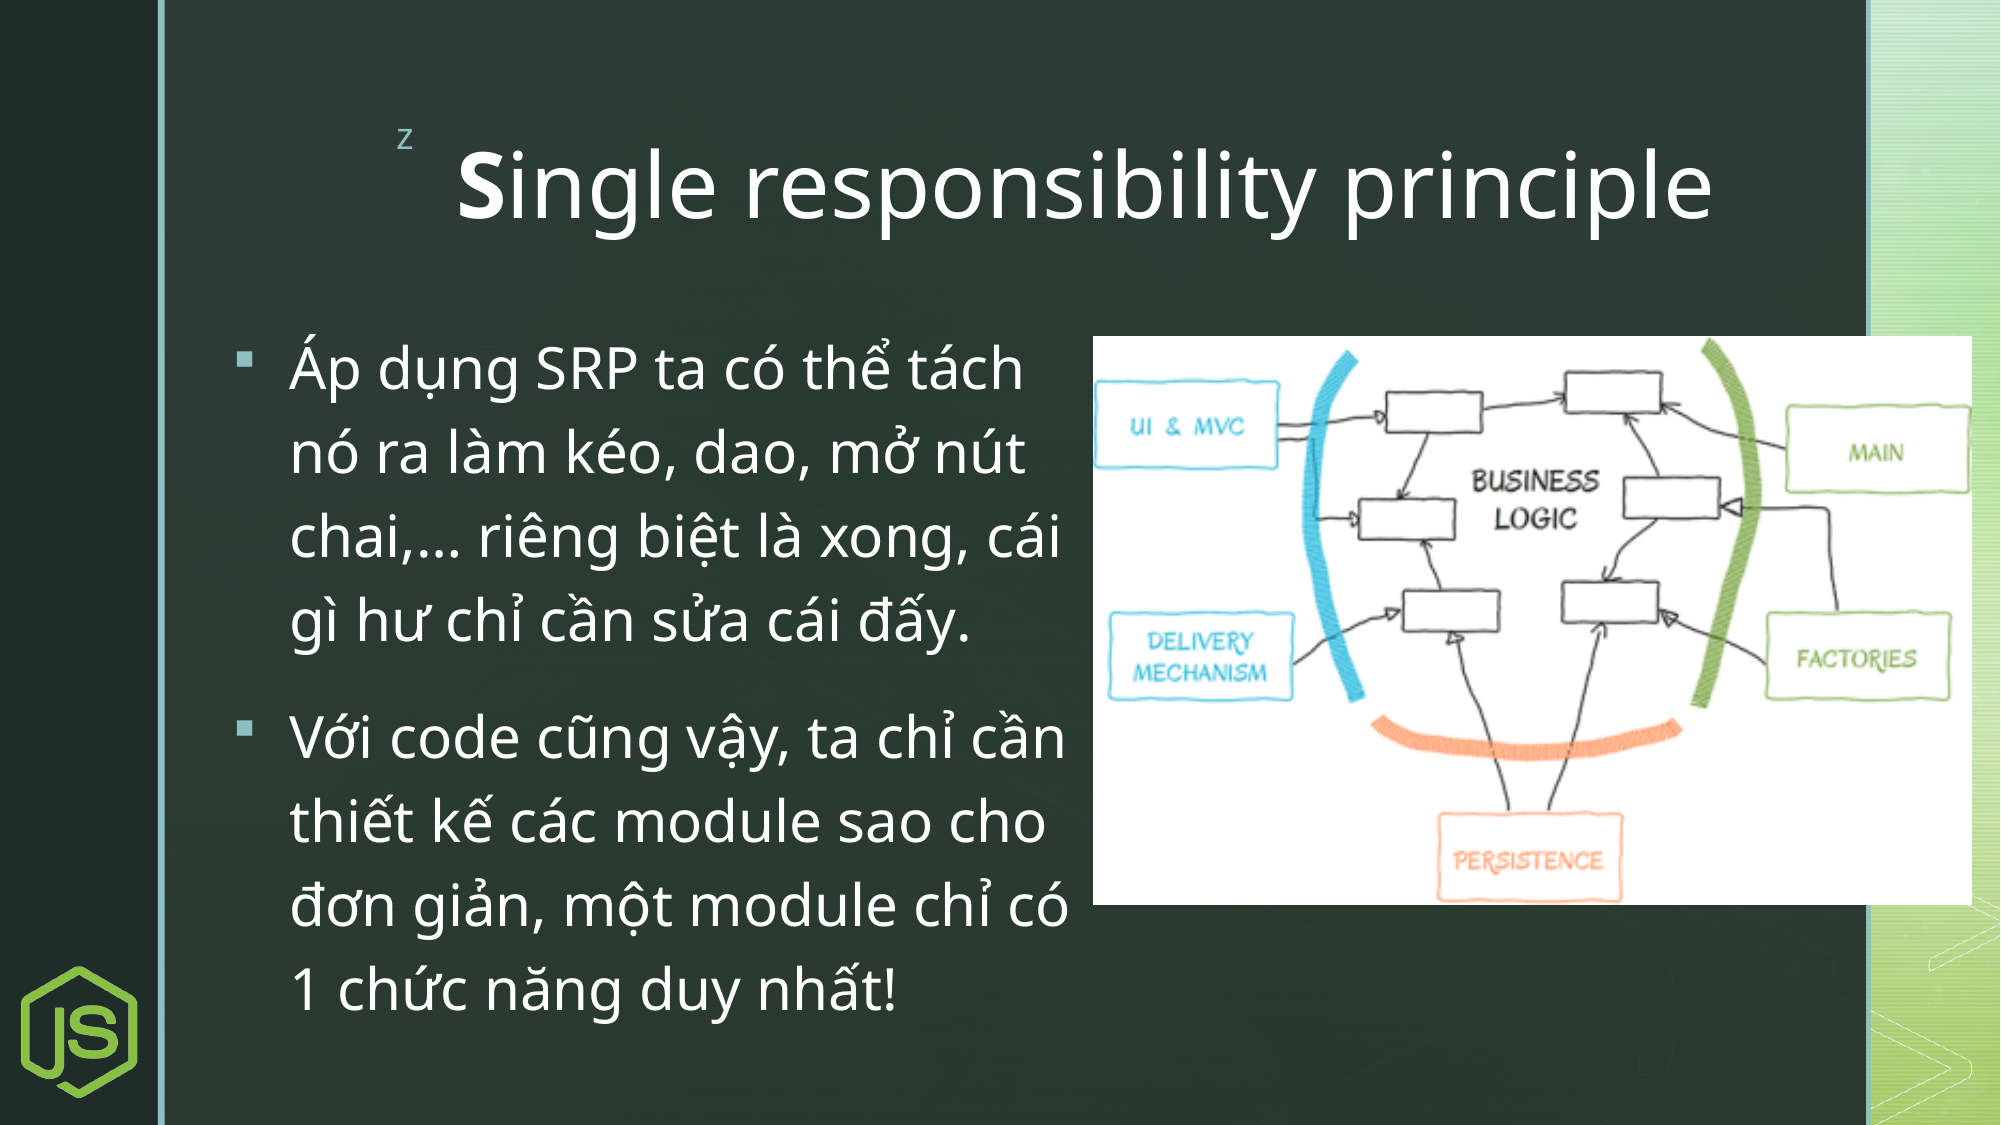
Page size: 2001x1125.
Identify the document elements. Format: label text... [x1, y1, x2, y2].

title Single responsibility principle [428, 132, 1733, 310]
picture [0, 949, 164, 1107]
picture [1093, 0, 2001, 1125]
list Áp dụng SRP ta có thể tách nó ra làm kéo, dao, mở nút chai,… riêng biệt là xong, cái gì hư chỉ cần sửa cái đấy. Với code cũng vậy, ta chỉ cần thiết kế các module sao cho đơn giản, một module chỉ có 1 chức năng duy nhất! [217, 309, 1094, 1046]
